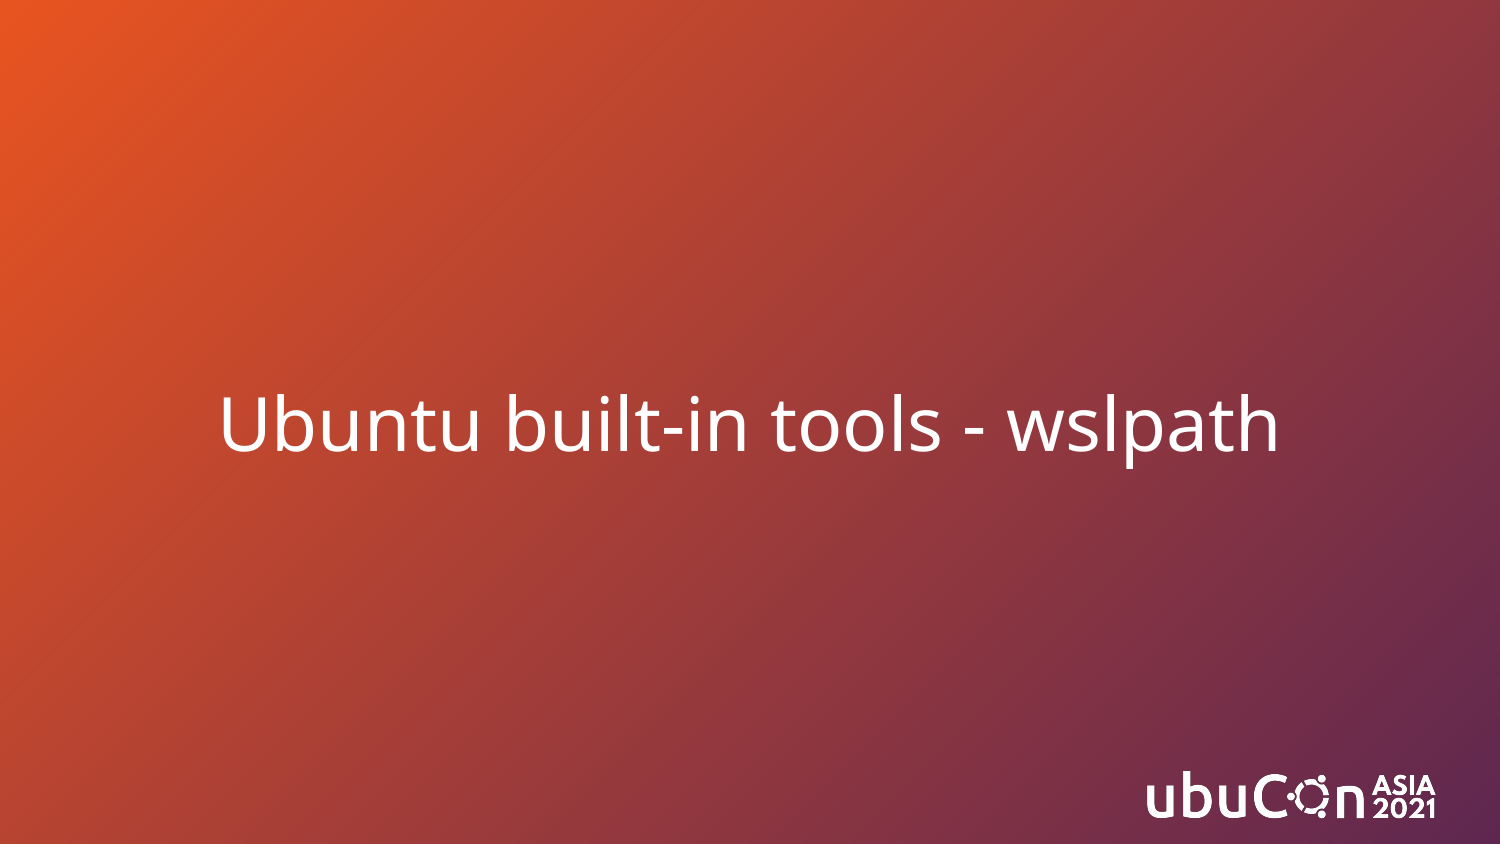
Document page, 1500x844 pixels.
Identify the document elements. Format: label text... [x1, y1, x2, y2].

picture [1137, 771, 1450, 822]
title Ubuntu built-in tools - wslpath [51, 352, 1449, 491]
